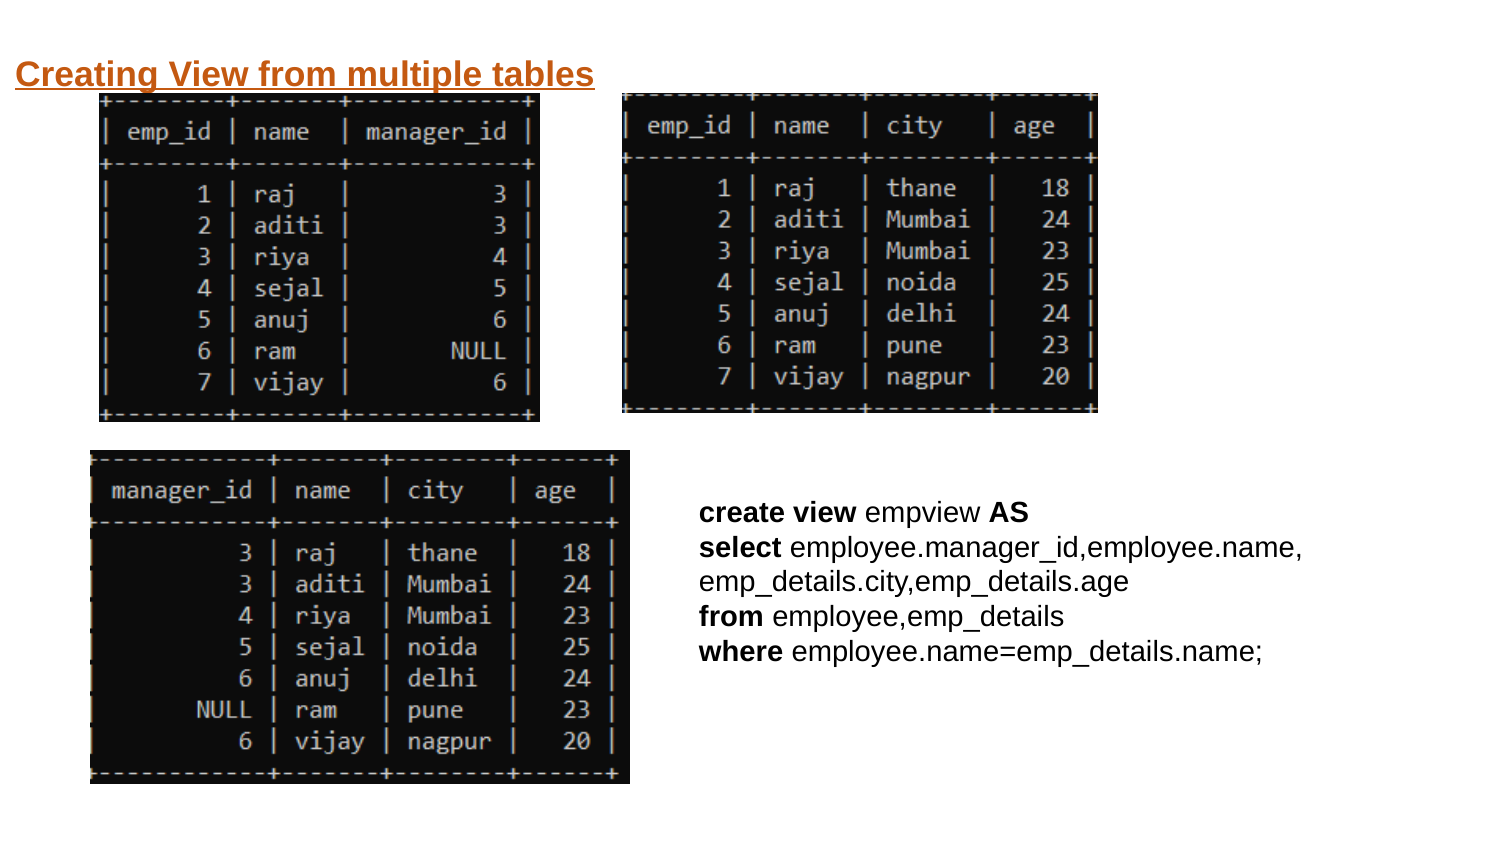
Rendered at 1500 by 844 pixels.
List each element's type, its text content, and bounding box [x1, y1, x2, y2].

picture [90, 450, 631, 784]
text_box Creating View from multiple tables [0, 23, 1469, 192]
picture [98, 93, 540, 423]
text_box create view empview AS select employee.manager_id,employee.name, emp_details.city,emp_details.age from employee,emp_details where employee.name=emp_details.name; [683, 477, 1444, 683]
picture [622, 93, 1098, 413]
